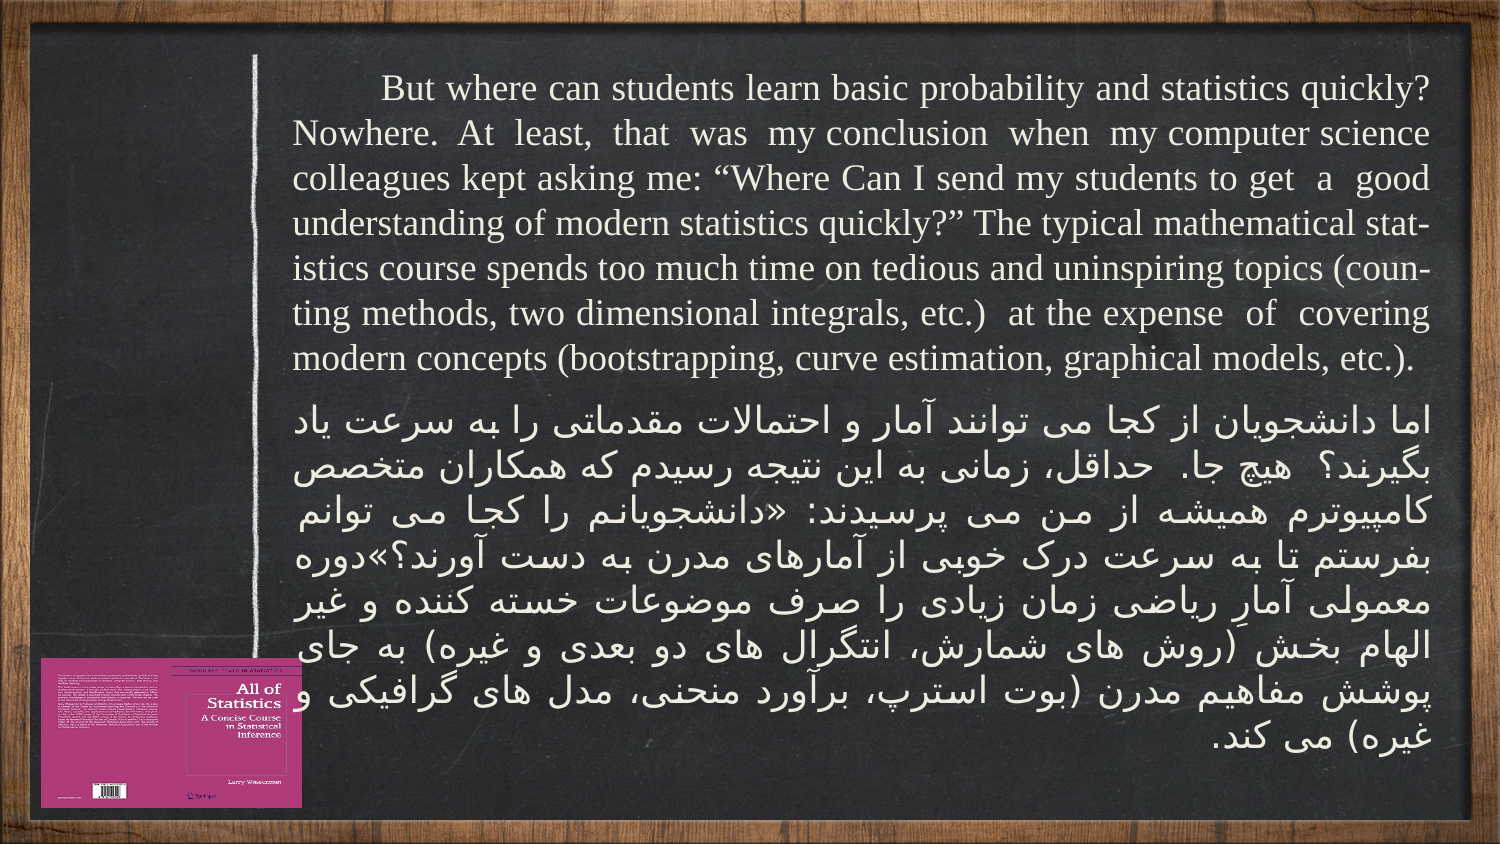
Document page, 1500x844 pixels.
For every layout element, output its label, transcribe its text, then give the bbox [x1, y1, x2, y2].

text_box اما دانشجویان از کجا می توانند آمار و احتمالات مقدماتی را به سرعت یاد بگیرند؟ هیچ جا. حداقل، زمانی به این نتیجه رسیدم که همکاران متخصص کامپیوترم همیشه از من می پرسیدند: «دانشجویانم را کجا می توانم بفرستم تا به سرعت درک خوبی از آمارهای مدرن به دست آورند؟»دوره معمولی آمارِ ریاضی زمان زیادی را صرف موضوعات خسته کننده و غیر الهام بخش (روش های شمارش، انتگرال های دو بعدی و غیره) به جای پوشش مفاهیم مدرن (بوت استرپ، برآورد منحنی، مدل های گرافیکی و غیره) می کند. [277, 388, 1447, 764]
picture [0, 0, 1500, 844]
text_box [40, 657, 302, 809]
text_box But where can students learn basic probability and statistics quickly? Nowhere. At least, that was my conclusion when my computer science colleagues kept asking me: “Where Can I send my students to get a good understanding of modern statistics quickly?” The typical mathematical stat-istics course spends too much time on tedious and uninspiring topics (coun-ting methods, two dimensional integrals, etc.) at the expense of covering modern concepts (bootstrapping, curve estimation, graphical models, etc.). [277, 55, 1447, 386]
